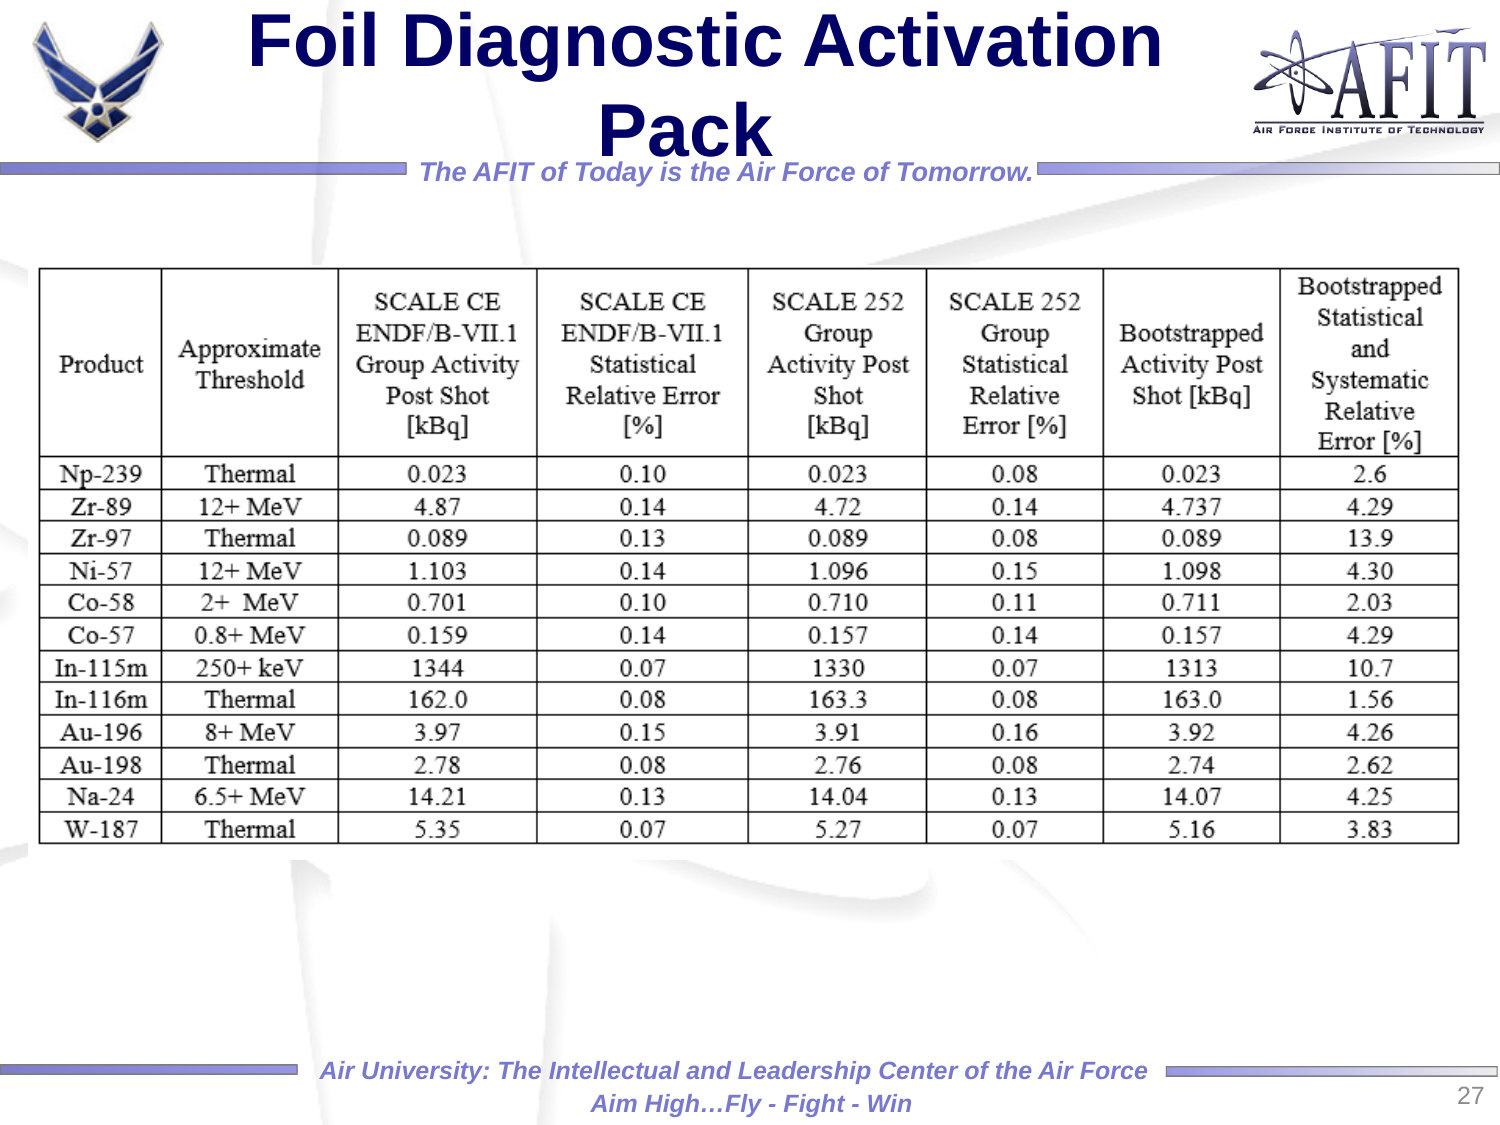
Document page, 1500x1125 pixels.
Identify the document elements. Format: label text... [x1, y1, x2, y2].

slide_number 27 [1149, 1065, 1500, 1125]
title Foil Diagnostic Activation Pack [162, 0, 1251, 163]
picture [32, 21, 162, 143]
picture [28, 265, 1472, 860]
